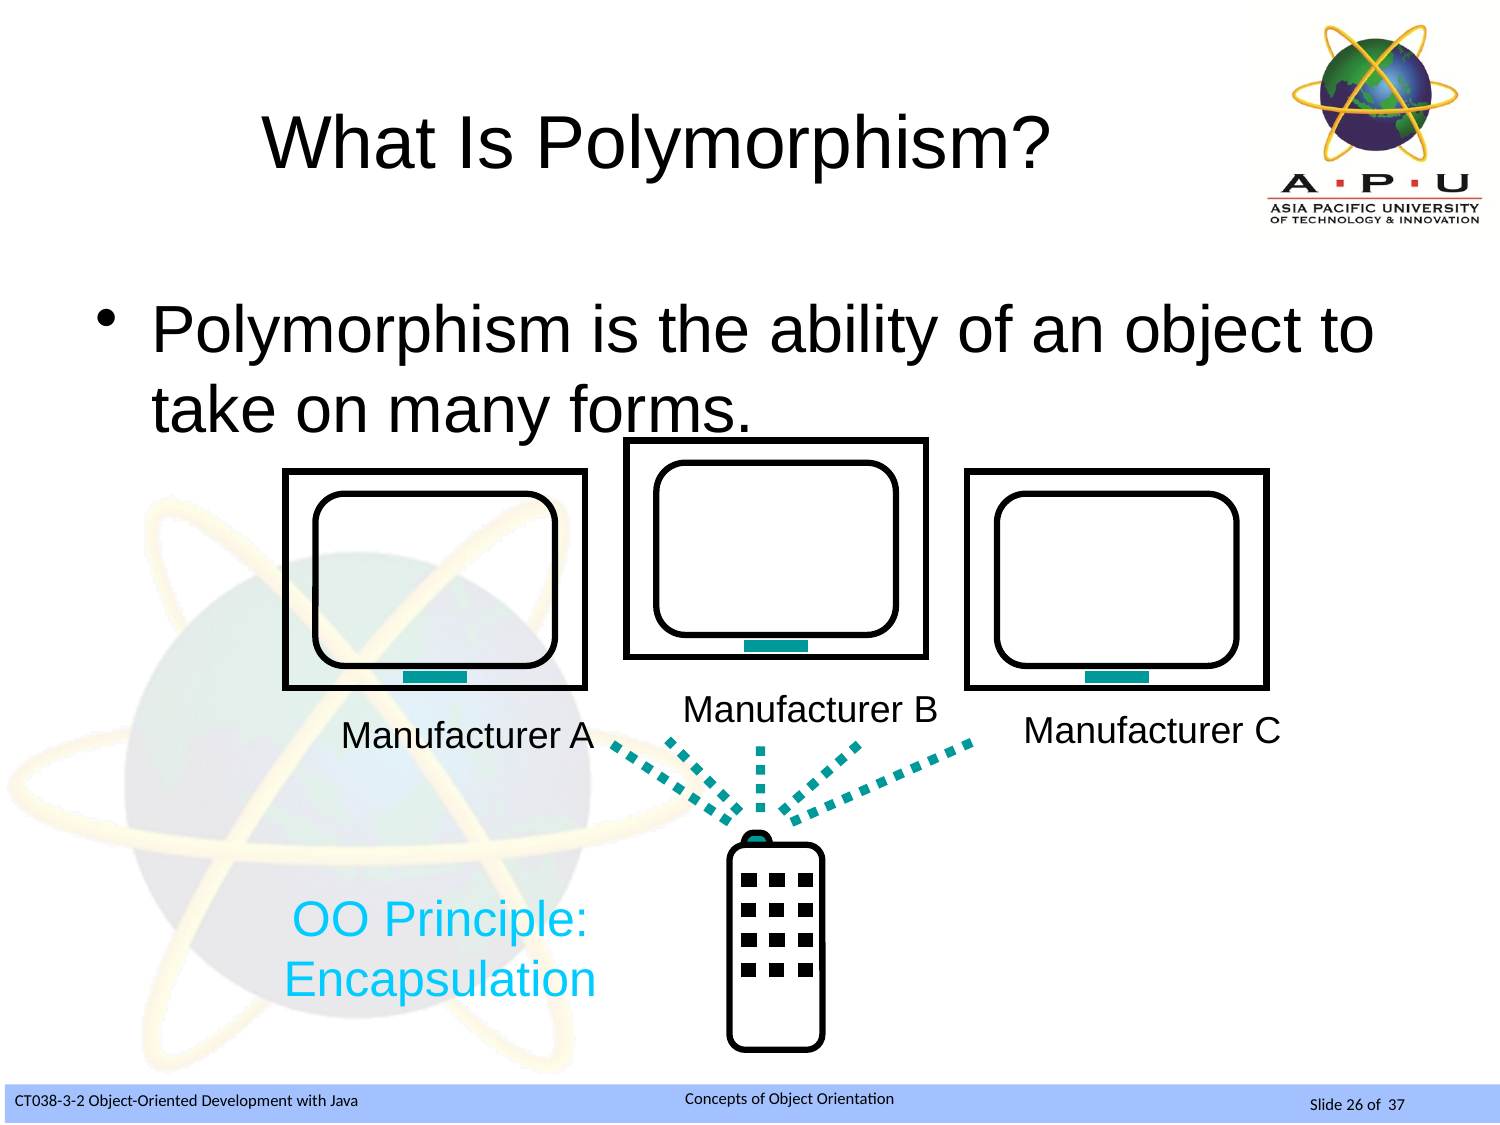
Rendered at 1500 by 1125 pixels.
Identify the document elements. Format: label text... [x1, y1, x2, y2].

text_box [667, 894, 885, 988]
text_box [966, 471, 1267, 689]
list Polymorphism is the ability of an object to take on many forms. [79, 278, 1430, 1021]
text_box Manufacturer C [1008, 698, 1297, 759]
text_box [285, 471, 586, 689]
text_box Manufacturer A [326, 703, 610, 764]
text_box OO Principle: Encapsulation [96, 877, 785, 1016]
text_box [626, 440, 927, 658]
title What Is Polymorphism? [79, 45, 1235, 233]
picture [1251, 0, 1500, 249]
text_box Manufacturer B [667, 677, 954, 738]
